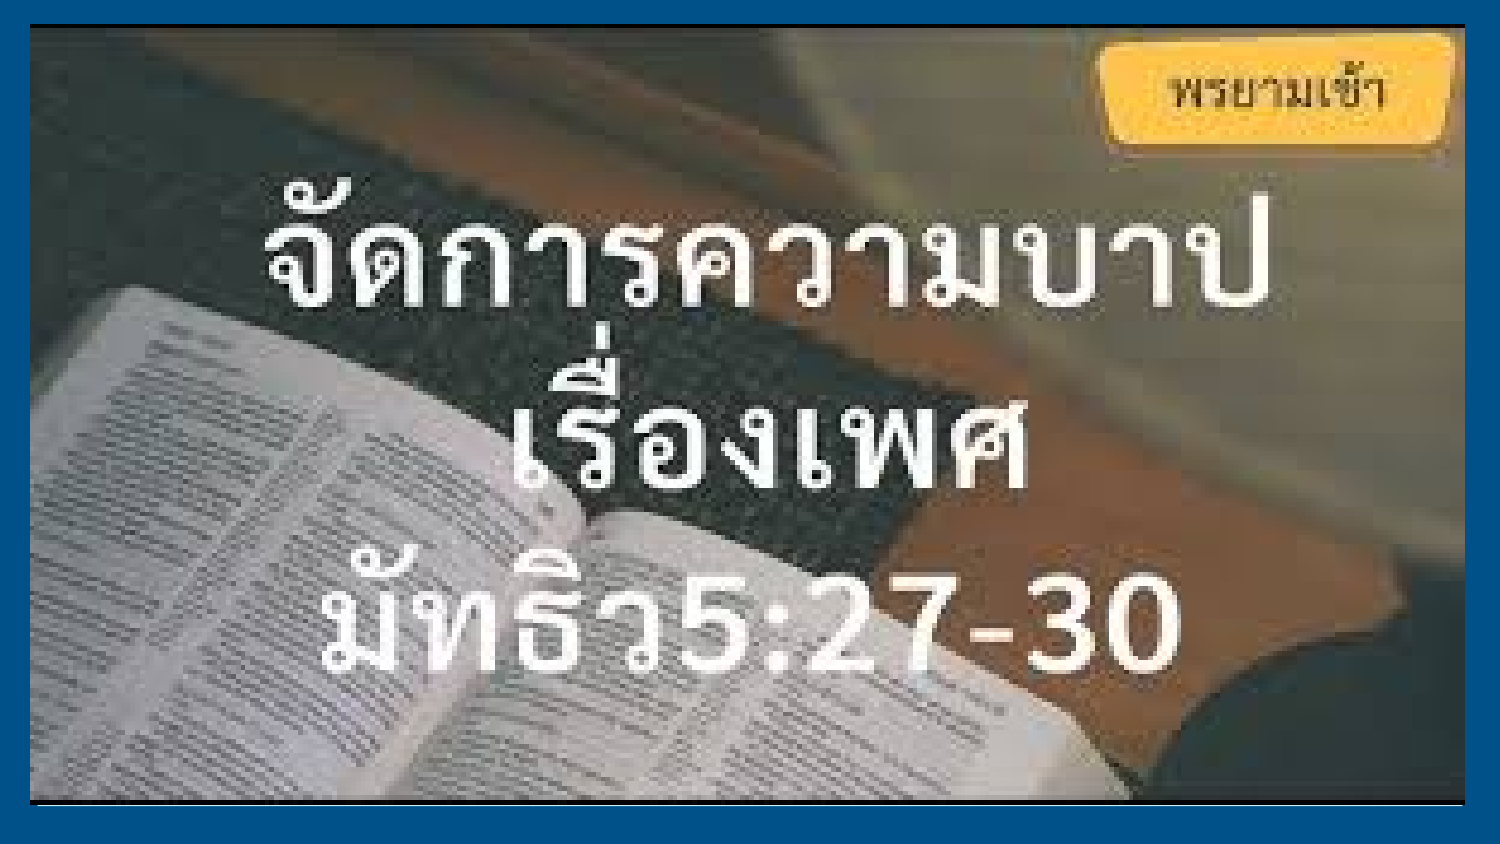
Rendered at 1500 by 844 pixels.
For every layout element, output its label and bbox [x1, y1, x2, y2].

picture [29, 24, 1466, 806]
